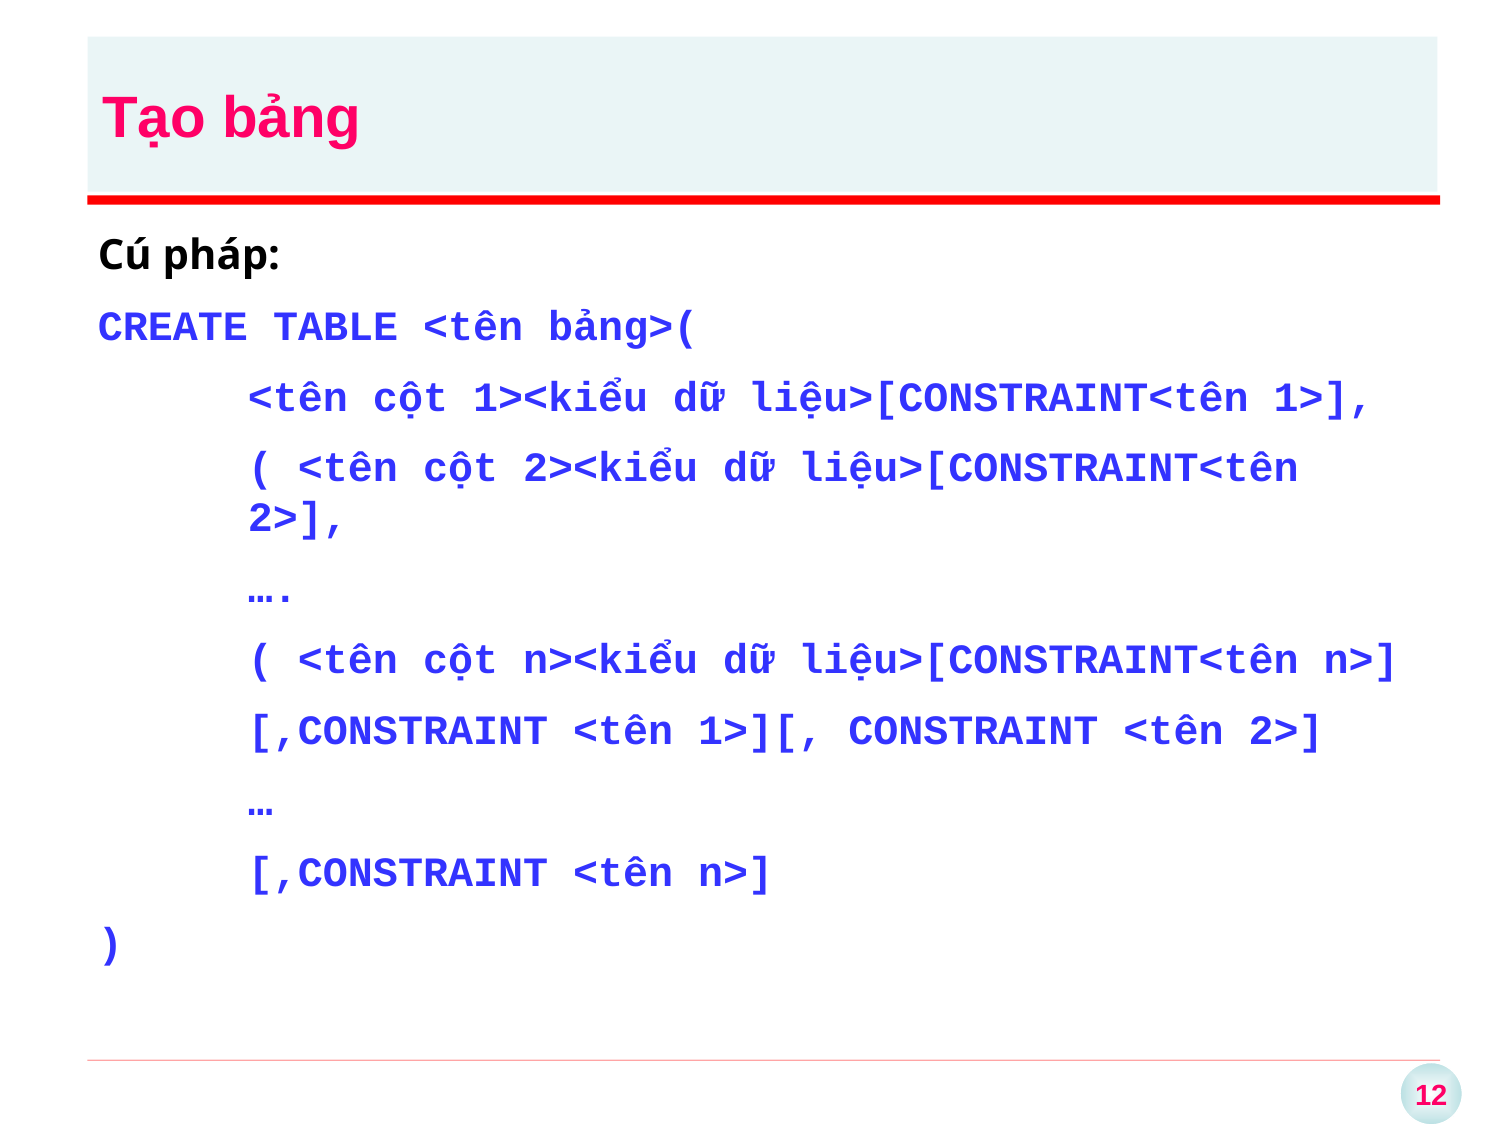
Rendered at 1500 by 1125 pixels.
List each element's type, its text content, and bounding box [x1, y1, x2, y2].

text_box Cú pháp: CREATE TABLE <tên bảng>( <tên cột 1><kiểu dữ liệu>[CONSTRAINT<tên 1>], ( <tên cột 2><kiểu dữ liệu>[CONSTRAINT<tên 2>], …. ( <tên cột n><kiểu dữ liệu>[CONSTRAINT<tên n>] [,CONSTRAINT <tên 1>][, CONSTRAINT <tên 2>] … [,CONSTRAINT <tên n>] ) [83, 220, 1438, 973]
title Tạo bảng [87, 36, 1438, 192]
